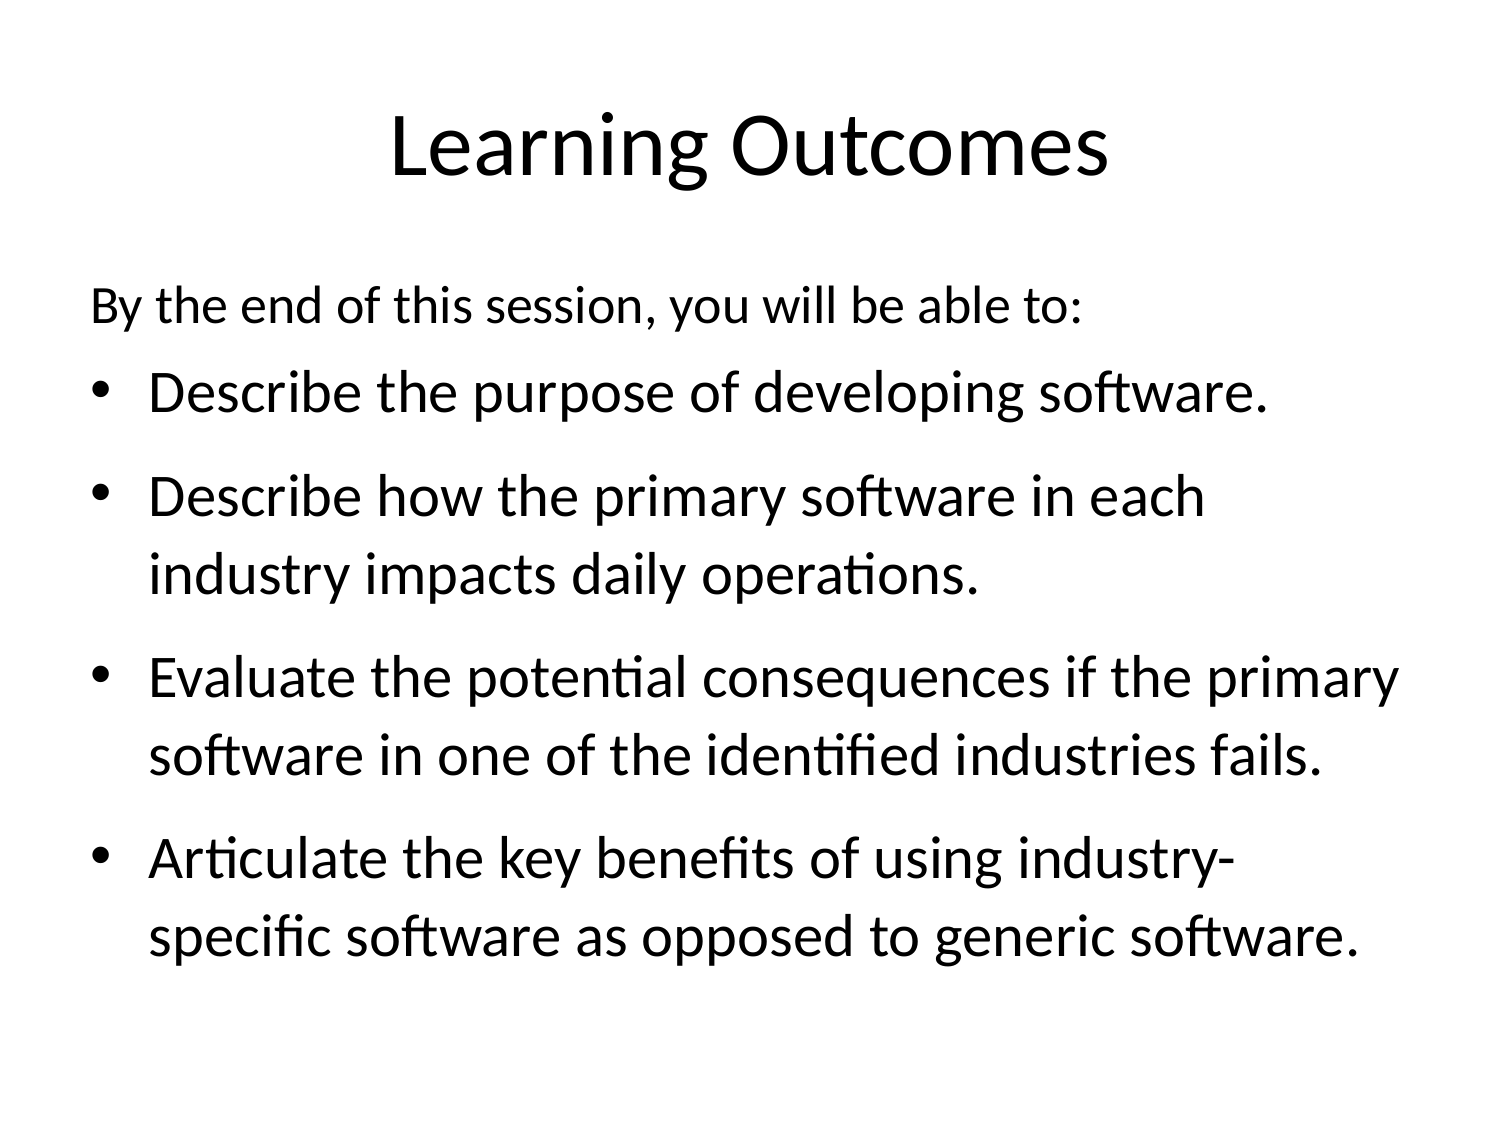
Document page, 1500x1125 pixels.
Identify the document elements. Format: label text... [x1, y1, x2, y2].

title Learning Outcomes [75, 45, 1425, 233]
list By the end of this session, you will be able to: Describe the purpose of developing software. Describe how the primary software in each industry impacts daily operations. Evaluate the potential consequences if the primary software in one of the identified industries fails. Articulate the key benefits of using industry-specific software as opposed to generic software. [75, 262, 1425, 1005]
